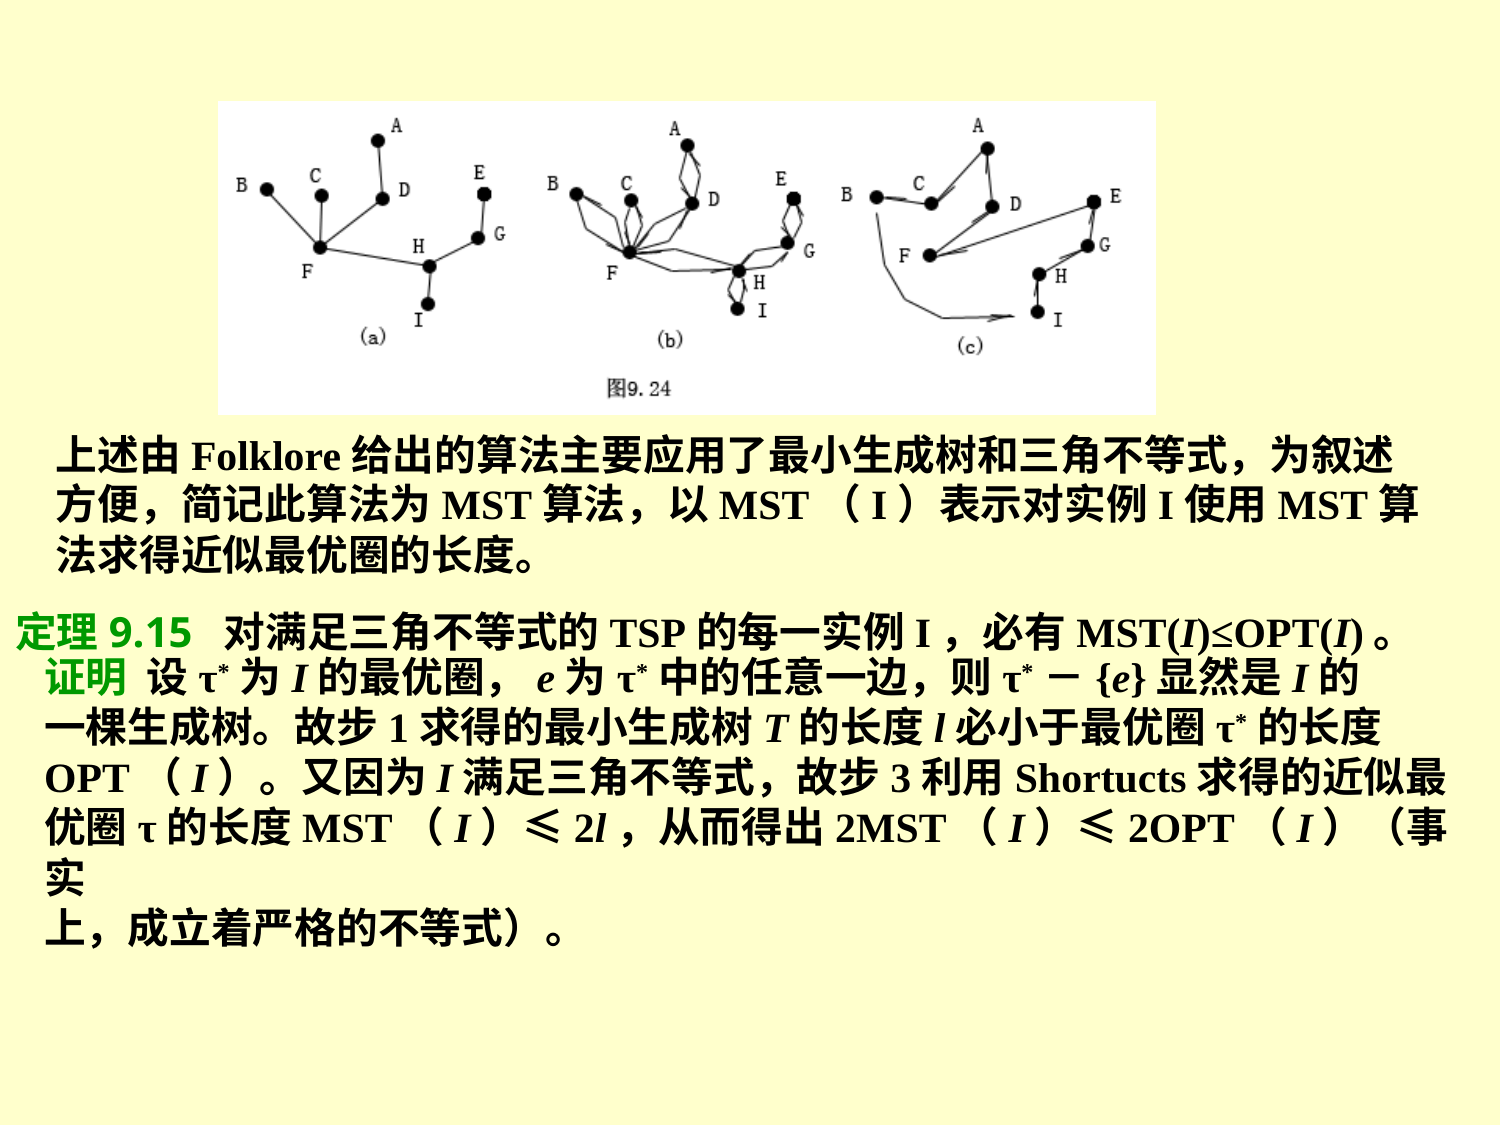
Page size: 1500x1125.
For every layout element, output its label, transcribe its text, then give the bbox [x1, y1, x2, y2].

text_box 证明 设τ*为I的最优圈，e为τ*中的任意一边，则τ*－{e}显然是I的 一棵生成树。故步1求得的最小生成树T的长度l必小于最优圈τ*的长度 OPT（I）。又因为I满足三角不等式，故步3利用Shortucts求得的近似最 优圈τ的长度MST（I）≤2l，从而得出2MST（I）≤2OPT（I）（事实 上，成立着严格的不等式）。 [29, 643, 1480, 959]
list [218, 101, 1157, 415]
text_box 上述由Folklore给出的算法主要应用了最小生成树和三角不等式，为叙述方便，简记此算法为MST算法，以MST（I）表示对实例I使用MST算法求得近似最优圈的长度。 [41, 420, 1447, 586]
text_box 定理9.15 对满足三角不等式的TSP的每一实例I，必有MST(I)≤OPT(I)。 [0, 598, 1431, 663]
